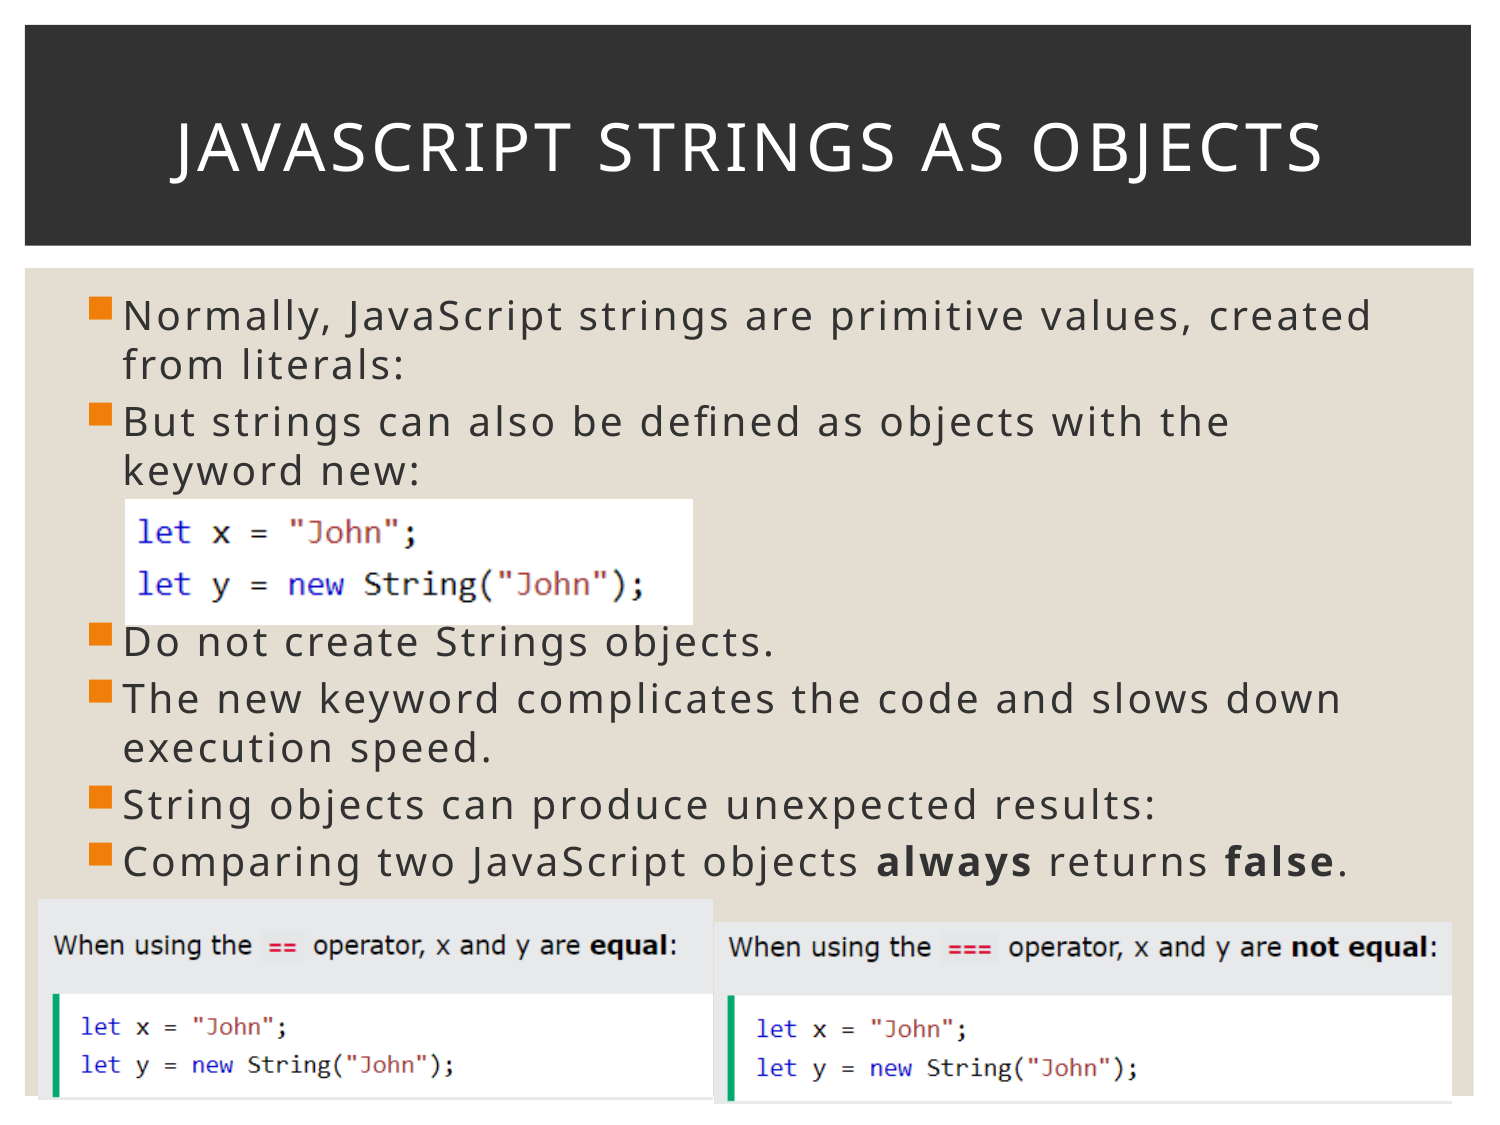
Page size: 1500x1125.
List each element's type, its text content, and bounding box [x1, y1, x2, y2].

picture [124, 499, 694, 626]
picture [38, 899, 1453, 1104]
list Normally, JavaScript strings are primitive values, created from literals: But strings can also be defined as objects with the keyword new: Do not create Strings objects. The new keyword complicates the code and slows down execution speed. String objects can produce unexpected results: Comparing two JavaScript objects always returns false. [62, 281, 1442, 921]
title JavaScript Strings as Objects [62, 58, 1438, 232]
